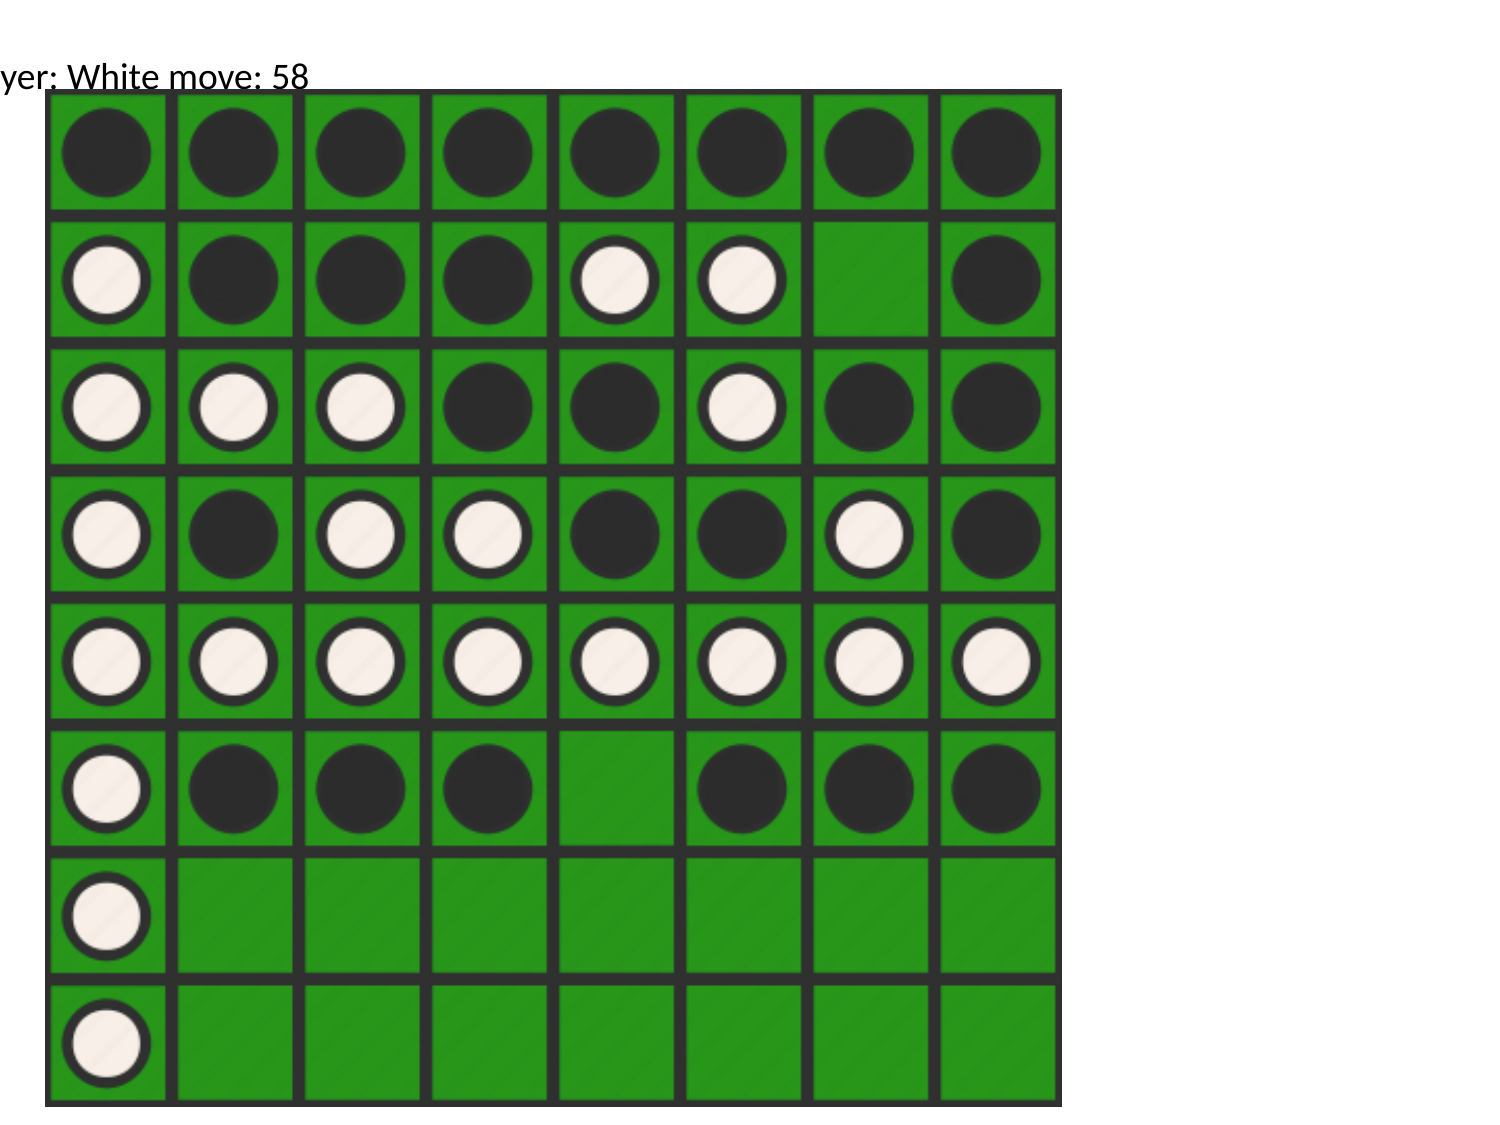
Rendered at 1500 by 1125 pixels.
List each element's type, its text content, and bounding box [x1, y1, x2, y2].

text_box turn: 44 player: White move: 58 [0, 44, 325, 105]
picture [44, 89, 1062, 1107]
